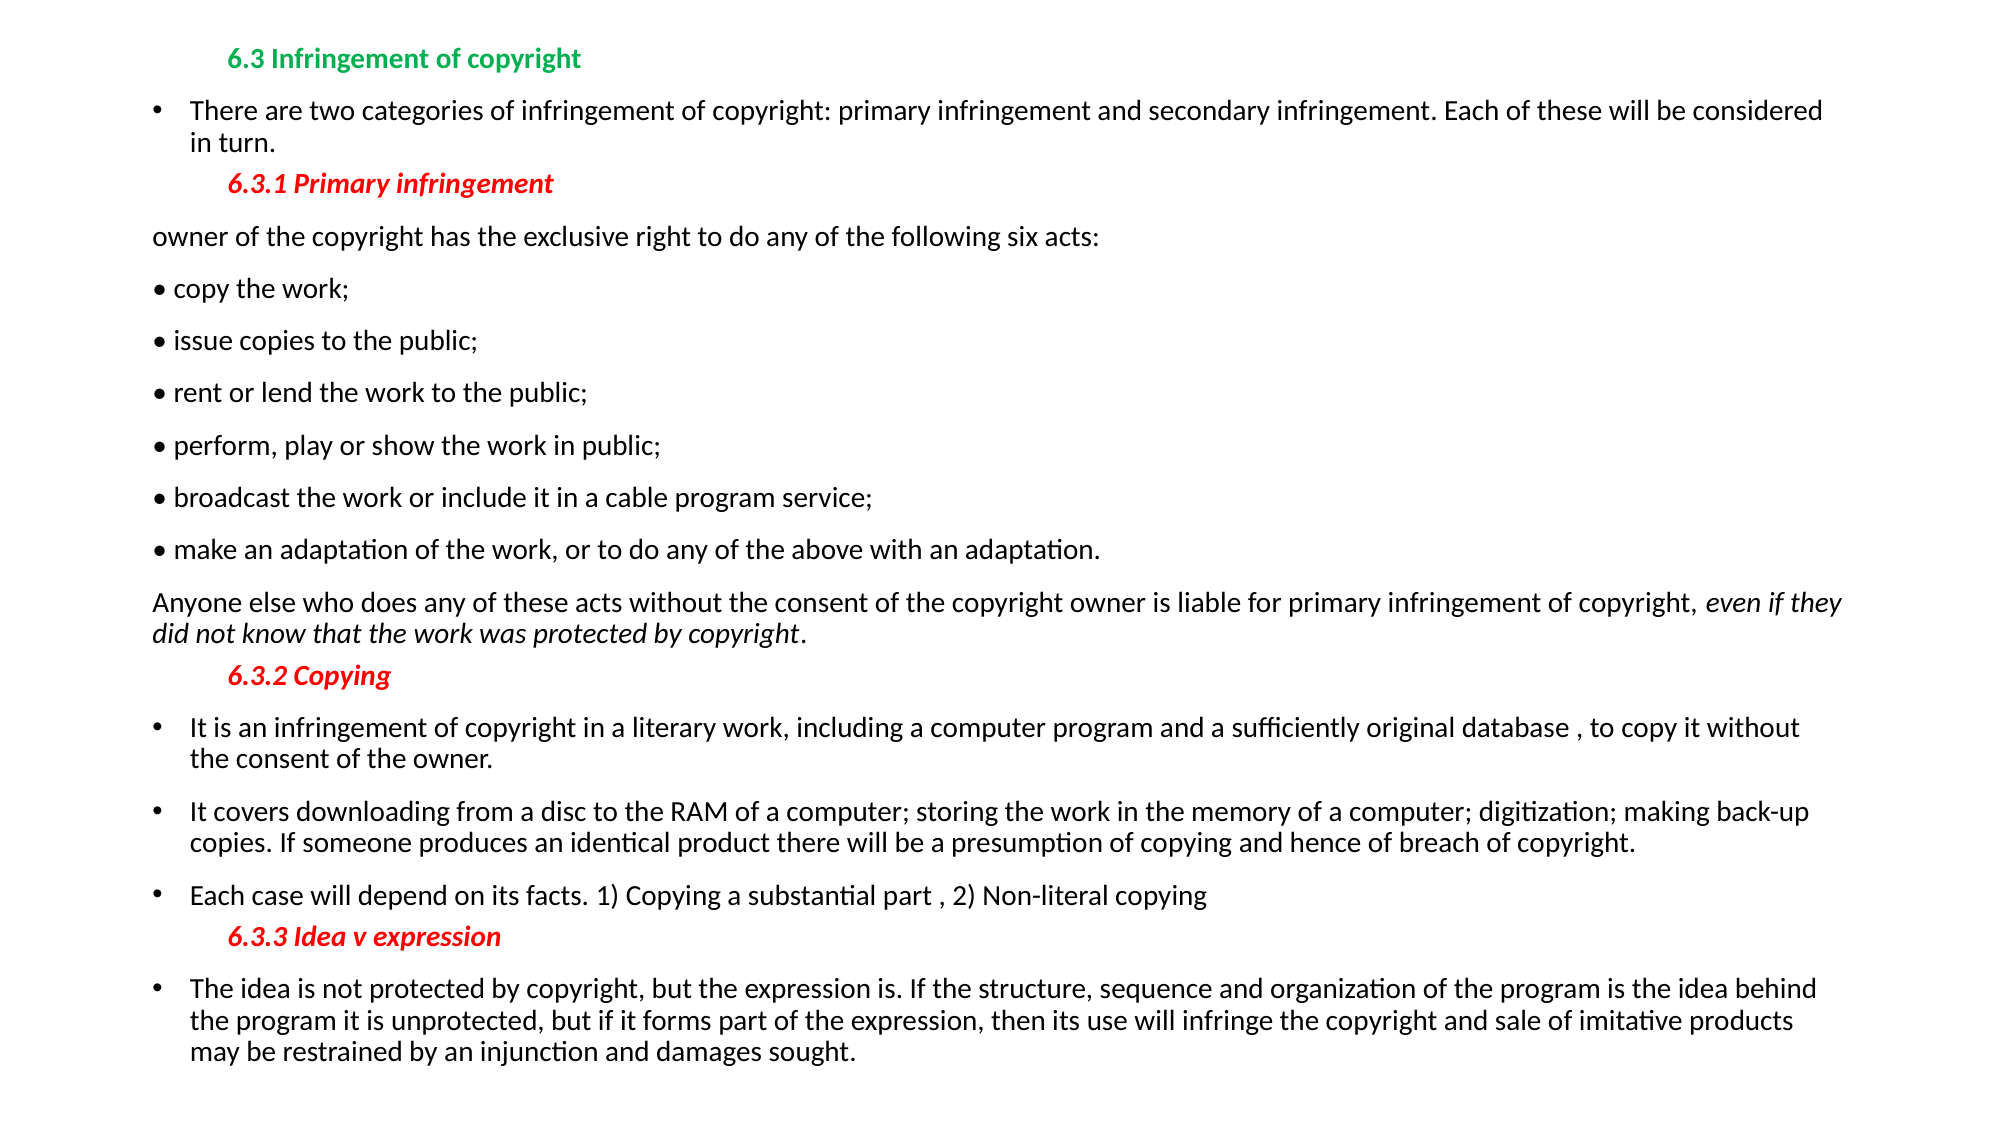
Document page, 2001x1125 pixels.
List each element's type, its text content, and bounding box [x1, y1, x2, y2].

list 6.3 Infringement of copyright There are two categories of infringement of copyright: primary infringement and secondary infringement. Each of these will be considered in turn. 6.3.1 Primary infringement owner of the copyright has the exclusive right to do any of the following six acts: • copy the work; • issue copies to the public; • rent or lend the work to the public; • perform, play or show the work in public; • broadcast the work or include it in a cable program service; • make an adaptation of the work, or to do any of the above with an adaptation. Anyone else who does any of these acts without the consent of the copyright owner is liable for primary infringement of copyright, even if they did not know that the work was protected by copyright. 6.3.2 Copying It is an infringement of copyright in a literary work, including a computer program and a sufficiently original database , to copy it without the consent of the owner. It covers downloading from a disc to the RAM of a computer; storing the work in the memory of a computer; digitization; making back-up copies. If someone produces an identical product there will be a presumption of copying and hence of breach of copyright. Each case will depend on its facts. 1) Copying a substantial part , 2) Non-literal copying 6.3.3 Idea v expression The idea is not protected by copyright, but the expression is. If the structure, sequence and organization of the program is the idea behind the program it is unprotected, but if it forms part of the expression, then its use will infringe the copyright and sale of imitative products may be restrained by an injunction and damages sought. [137, 35, 1863, 1077]
